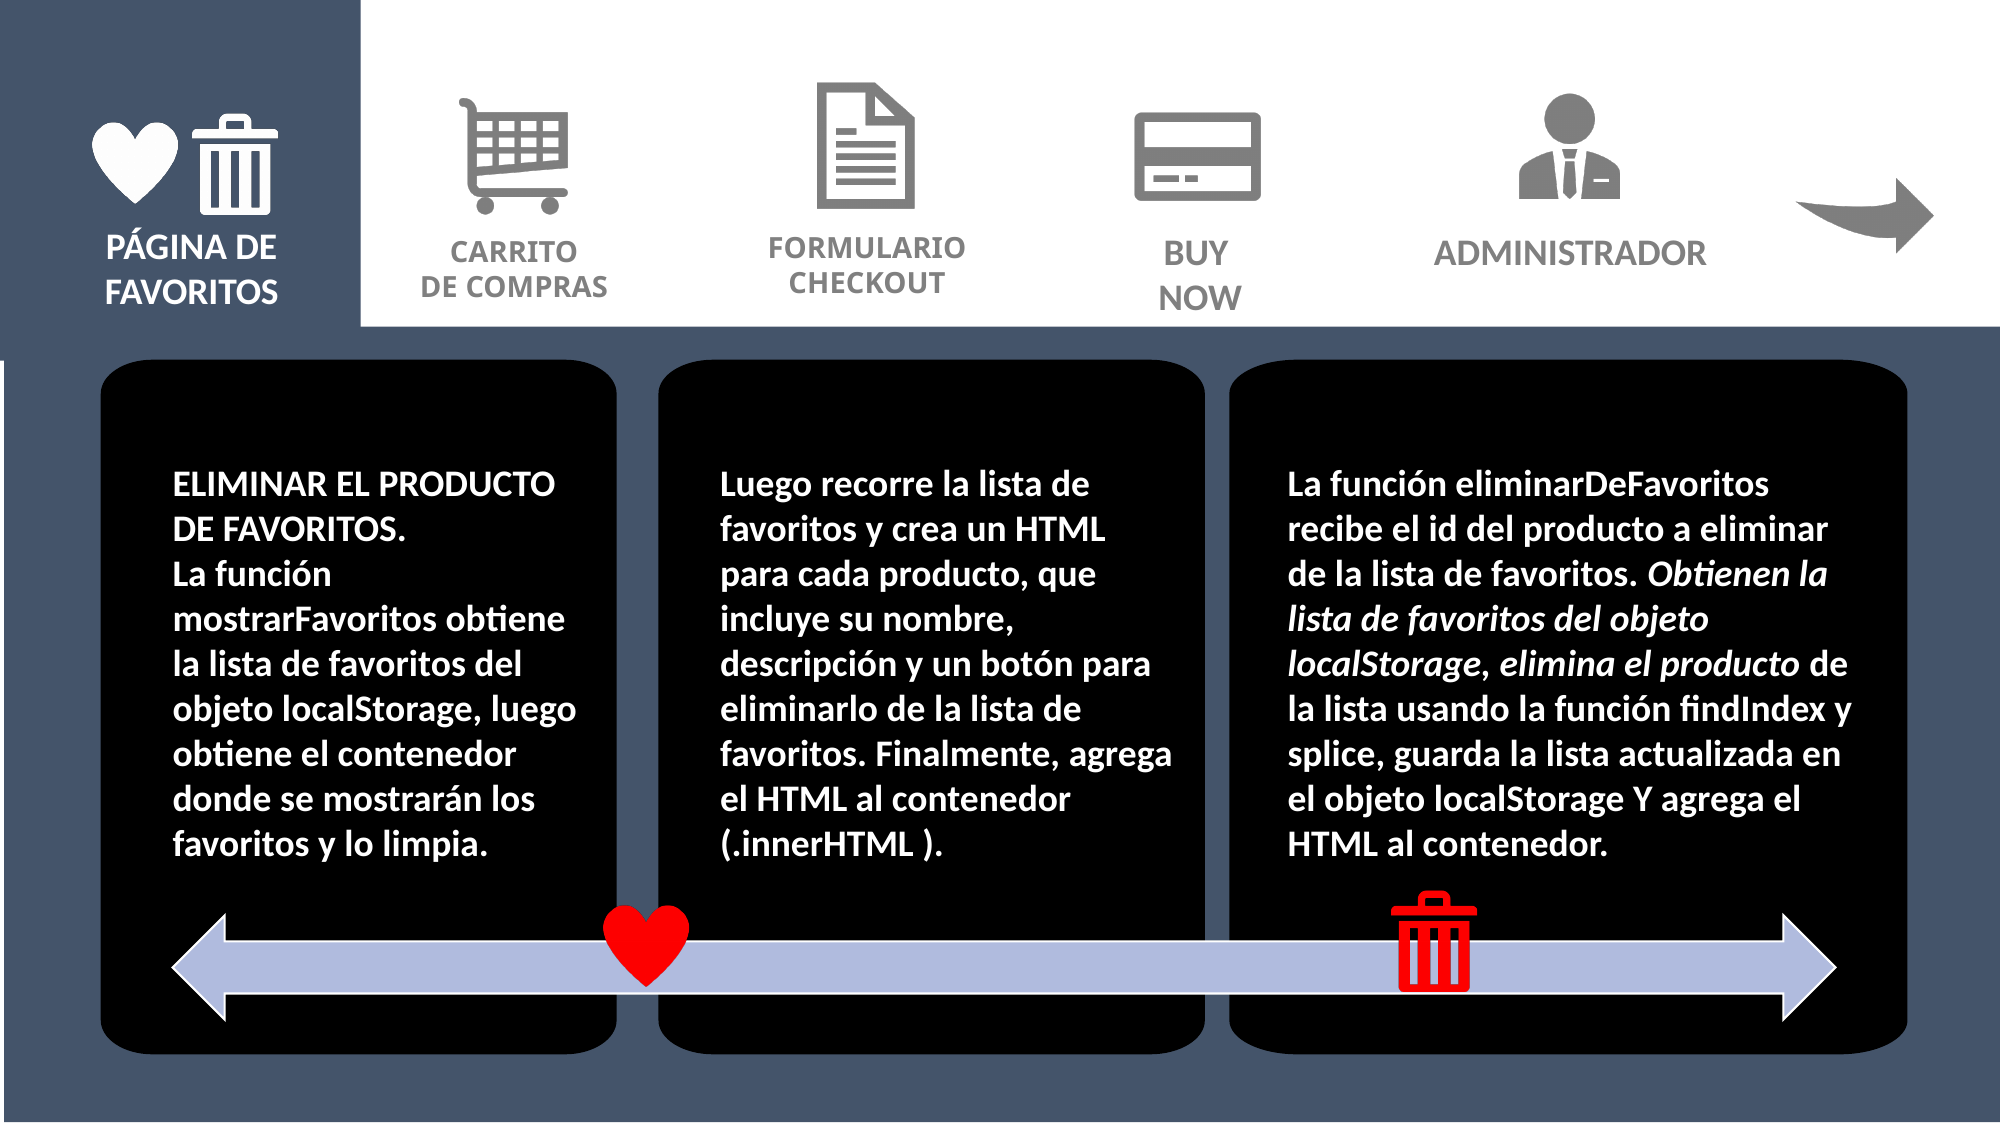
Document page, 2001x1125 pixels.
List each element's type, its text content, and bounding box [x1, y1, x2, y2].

picture [447, 86, 588, 226]
picture [1789, 140, 1940, 291]
picture [1122, 81, 1273, 232]
picture [790, 70, 941, 221]
text_box BUY NOW [1057, 220, 1344, 326]
picture [1494, 70, 1645, 221]
picture [584, 885, 707, 1007]
text_box [3, 326, 2000, 1123]
text_box CARRITO DE COMPRAS [371, 225, 657, 346]
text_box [100, 359, 1908, 1055]
text_box PÁGINA DE FAVORITOS [48, 214, 335, 319]
picture [74, 102, 296, 225]
picture [1372, 880, 1495, 1003]
text_box [0, 0, 362, 362]
text_box ADMINISTRADOR [1410, 220, 1731, 281]
text_box FORMULARIO CHECKOUT [724, 221, 1010, 307]
